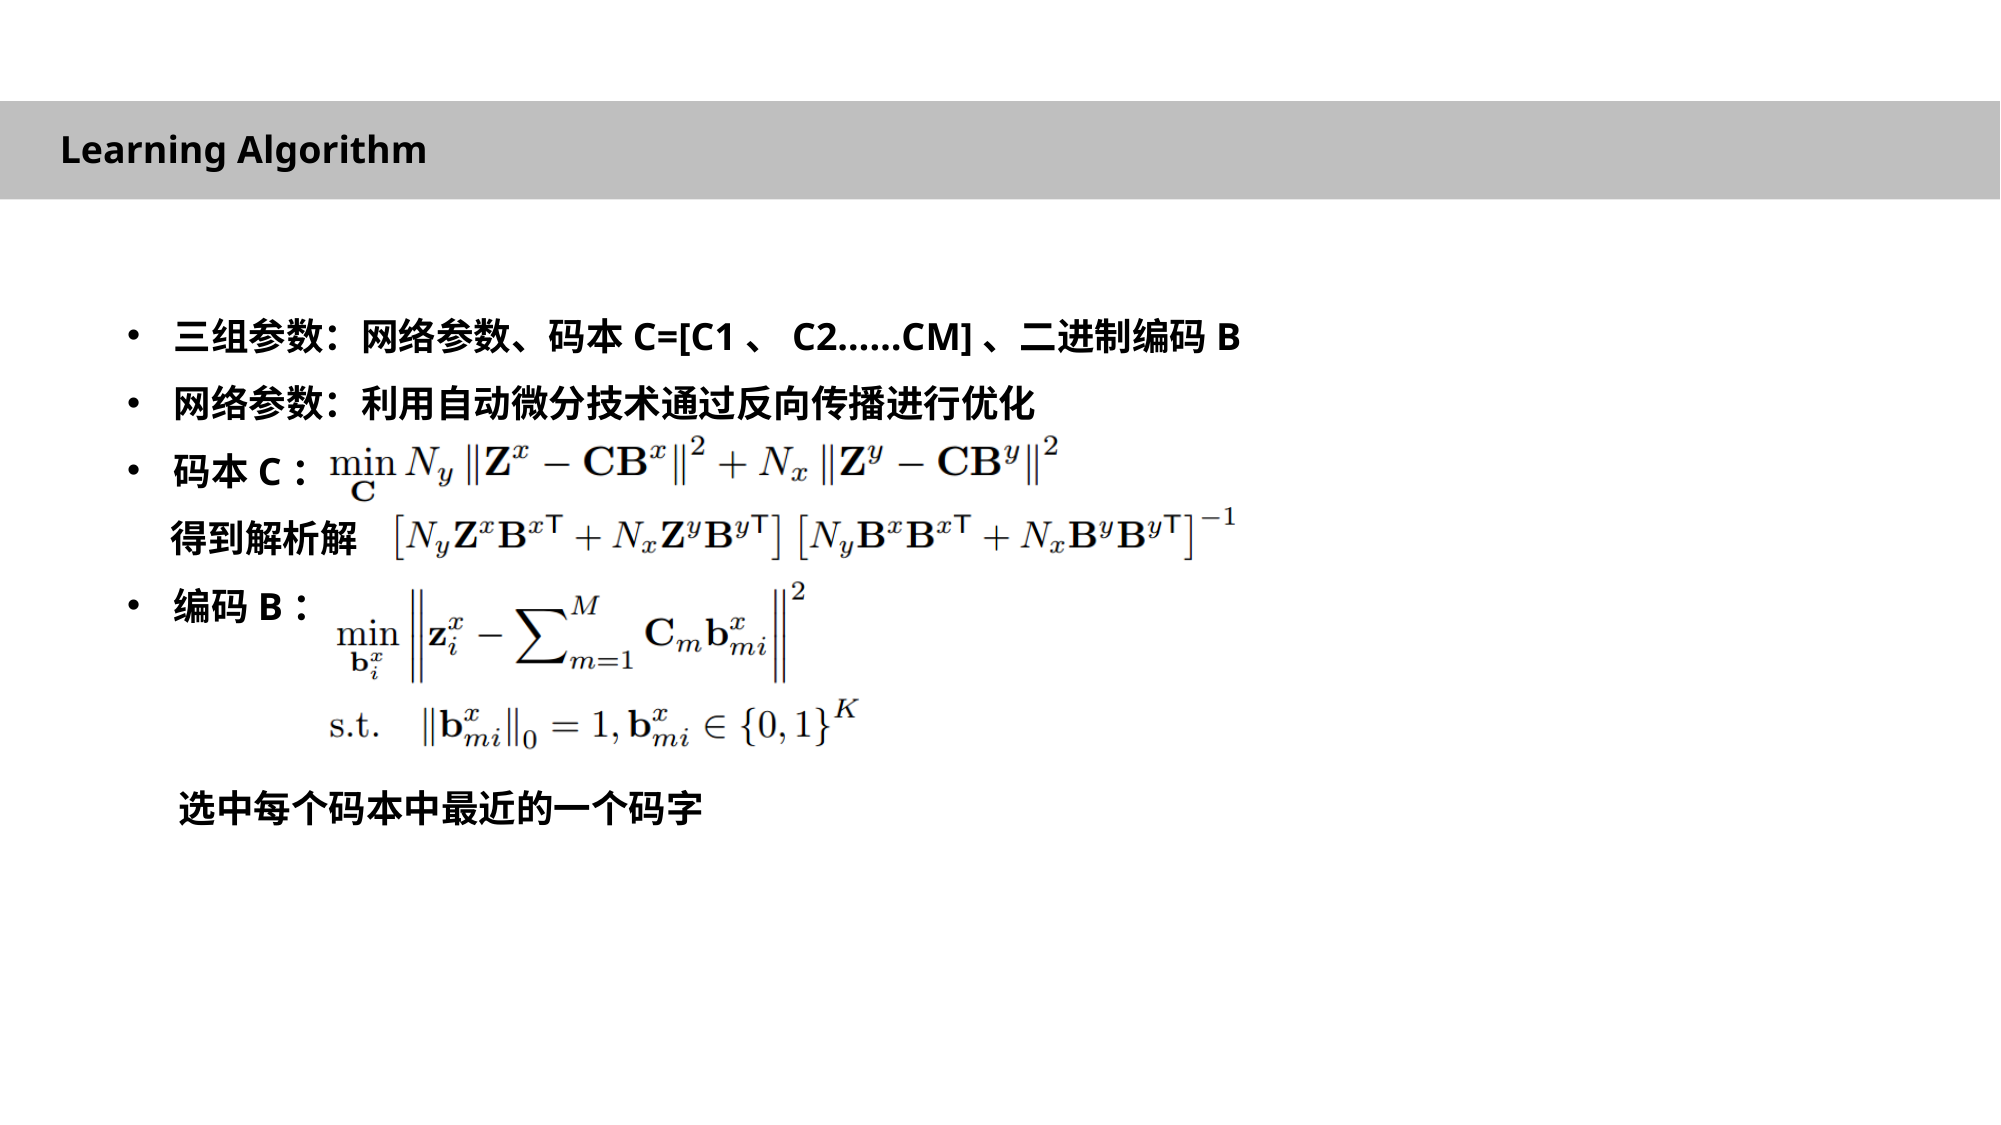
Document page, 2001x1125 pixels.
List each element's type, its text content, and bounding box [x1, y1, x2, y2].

picture [318, 573, 861, 760]
text_box [0, 100, 2000, 200]
text_box Learning Algorithm [45, 118, 444, 179]
picture [318, 422, 1237, 563]
text_box 三组参数：网络参数、码本C=[C1、C2……CM]、二进制编码B 网络参数：利用自动微分技术通过反向传播进行优化 码本C： 得到解析解 编码B： 选中每个码本中最近的一个码字 [112, 282, 1257, 838]
